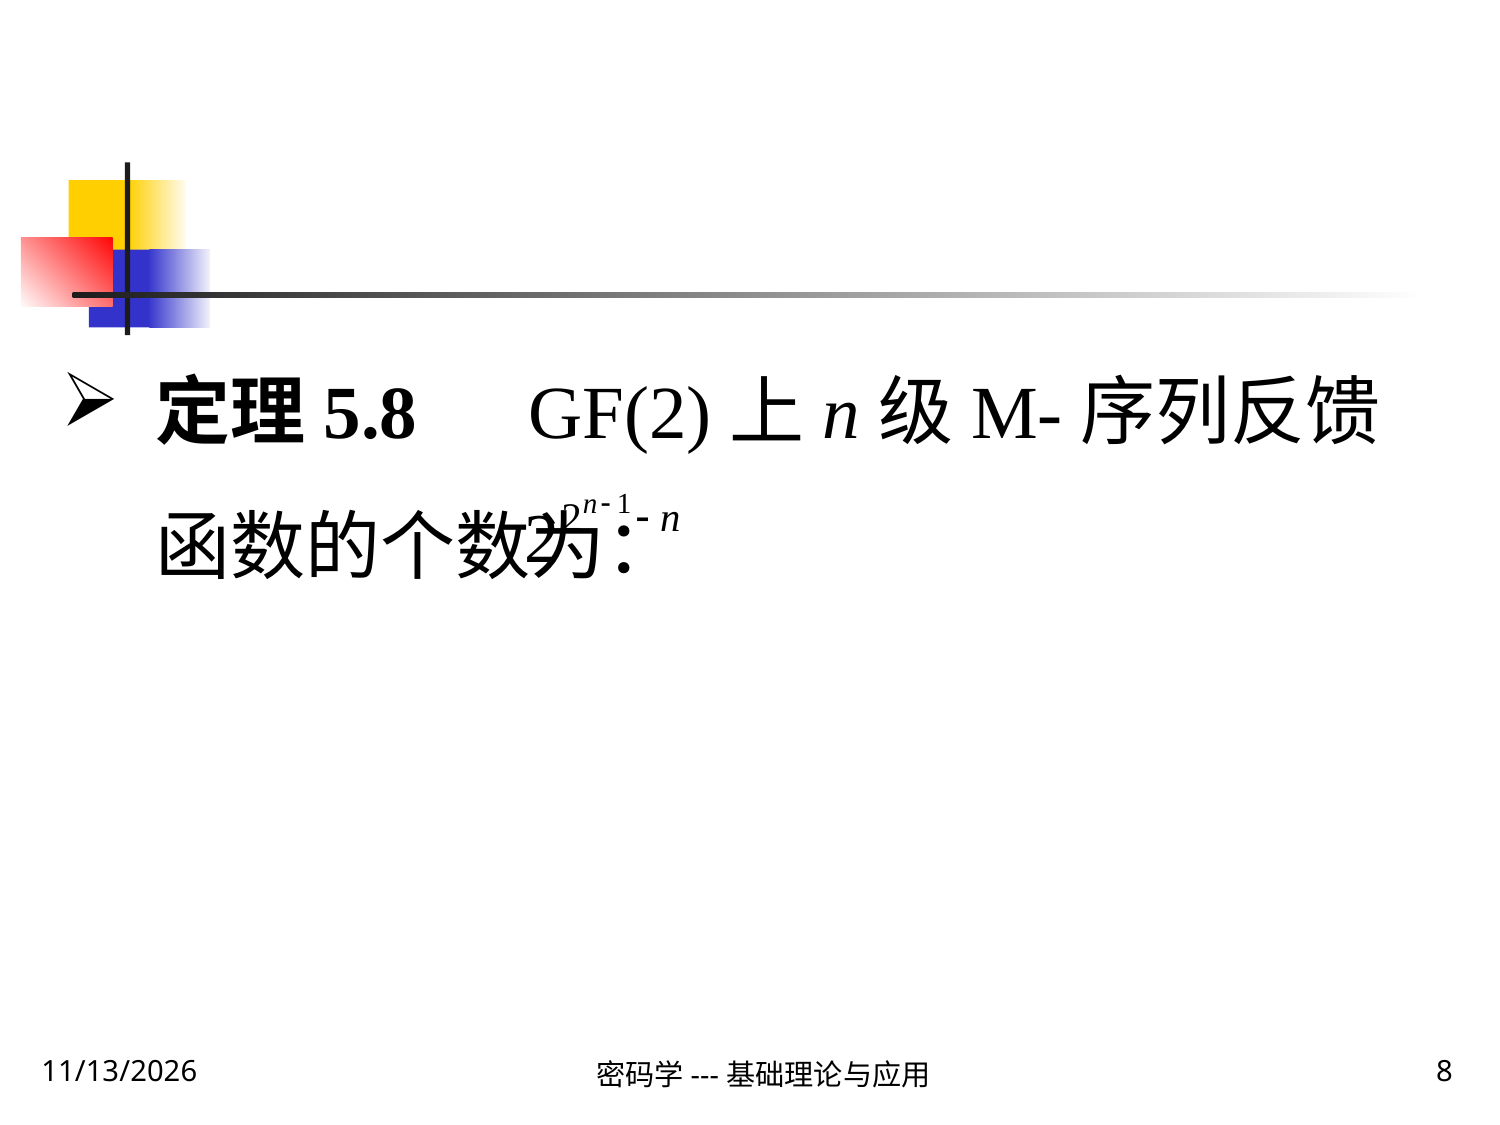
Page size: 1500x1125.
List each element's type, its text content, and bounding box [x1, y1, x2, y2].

slide_number 8 [1154, 1023, 1468, 1100]
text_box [513, 473, 699, 576]
slide_number 2020\1\29 Wednesday [26, 1023, 441, 1100]
text_box 定理5.8 GF(2)上n级M-序列反馈函数的个数为： [47, 311, 1453, 657]
footer 密码学---基础理论与应用 [525, 1023, 1002, 1100]
